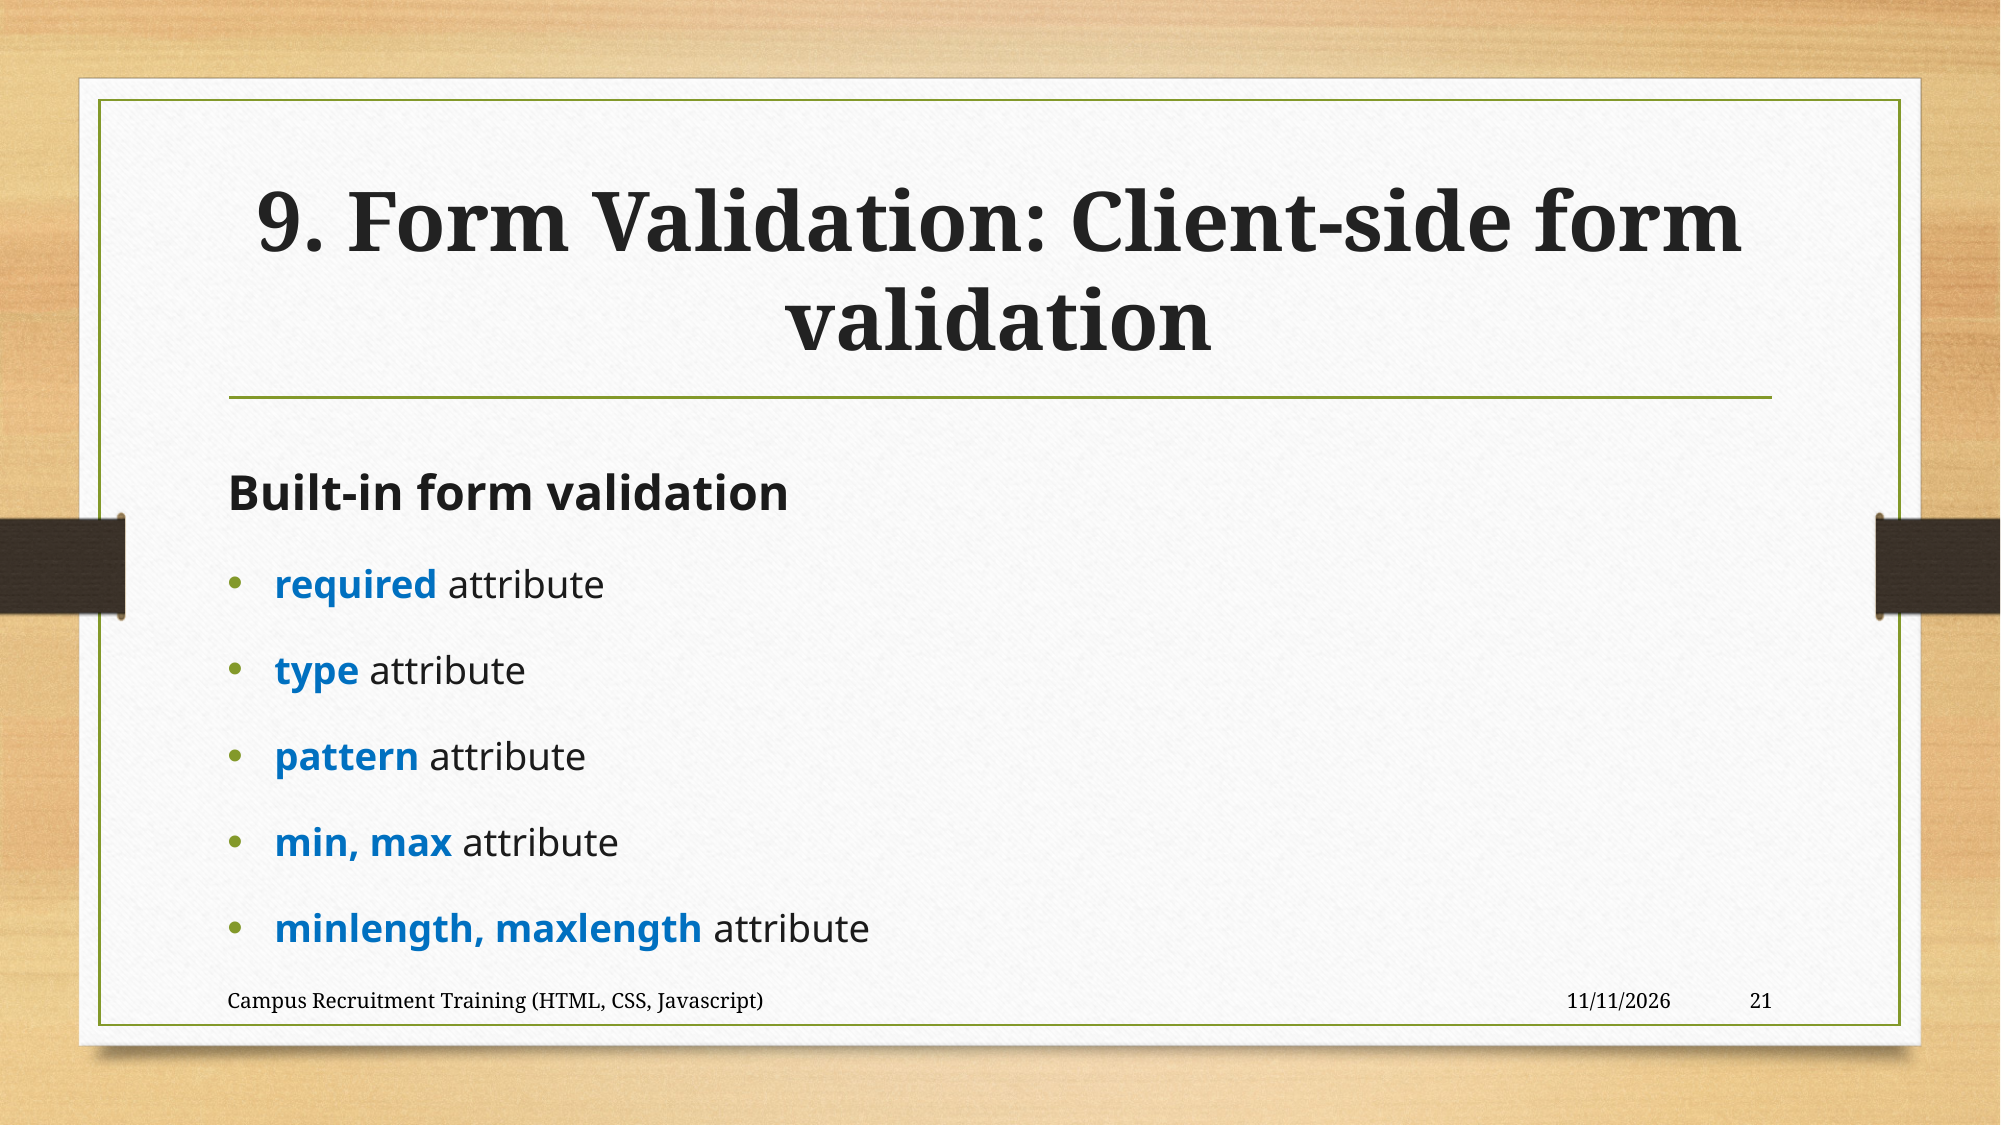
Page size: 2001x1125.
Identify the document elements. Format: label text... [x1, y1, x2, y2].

picture [0, 0, 2001, 1125]
footer Campus Recruitment Training (HTML, CSS, Javascript) [212, 979, 1411, 1025]
list Built-in form validation required attribute type attribute pattern attribute min, max attribute minlength, maxlength attribute [212, 419, 1788, 964]
slide_number 21 [1698, 979, 1788, 1025]
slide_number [1423, 979, 1686, 1025]
title 9. Form Validation: Client-side form validation [212, 161, 1788, 375]
